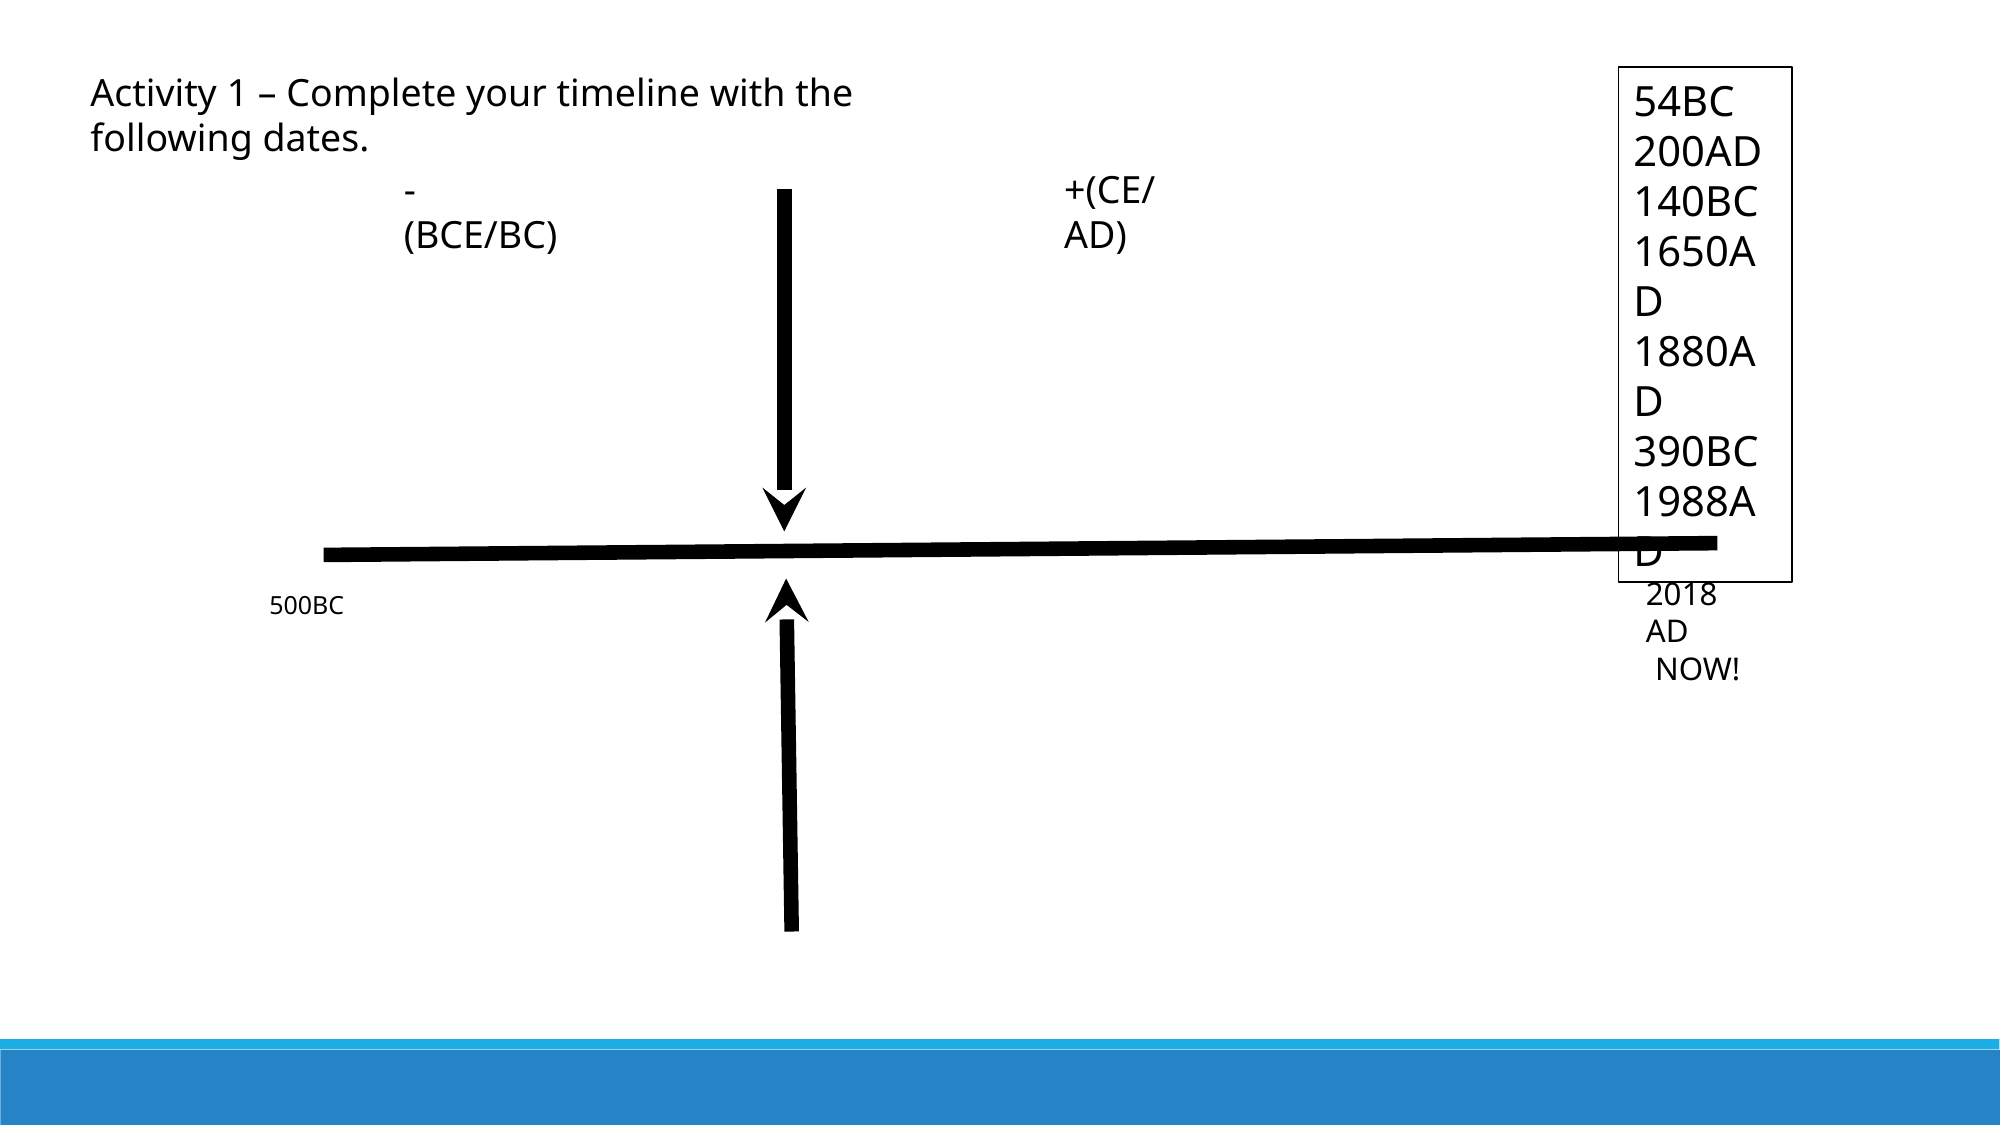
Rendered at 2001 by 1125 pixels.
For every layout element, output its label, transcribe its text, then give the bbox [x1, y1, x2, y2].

text_box Activity 1 – Complete your timeline with the following dates. [75, 61, 1021, 167]
text_box 2018 AD NOW! [1630, 566, 1765, 694]
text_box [323, 542, 1718, 556]
text_box 54BC 200AD 140BC 1650AD 1880AD 390BC 1988AD [1618, 66, 1793, 582]
text_box - (BCE/BC) [388, 158, 582, 264]
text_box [785, 578, 792, 932]
text_box 500BC [254, 581, 389, 627]
text_box +(CE/AD) [1049, 158, 1230, 264]
